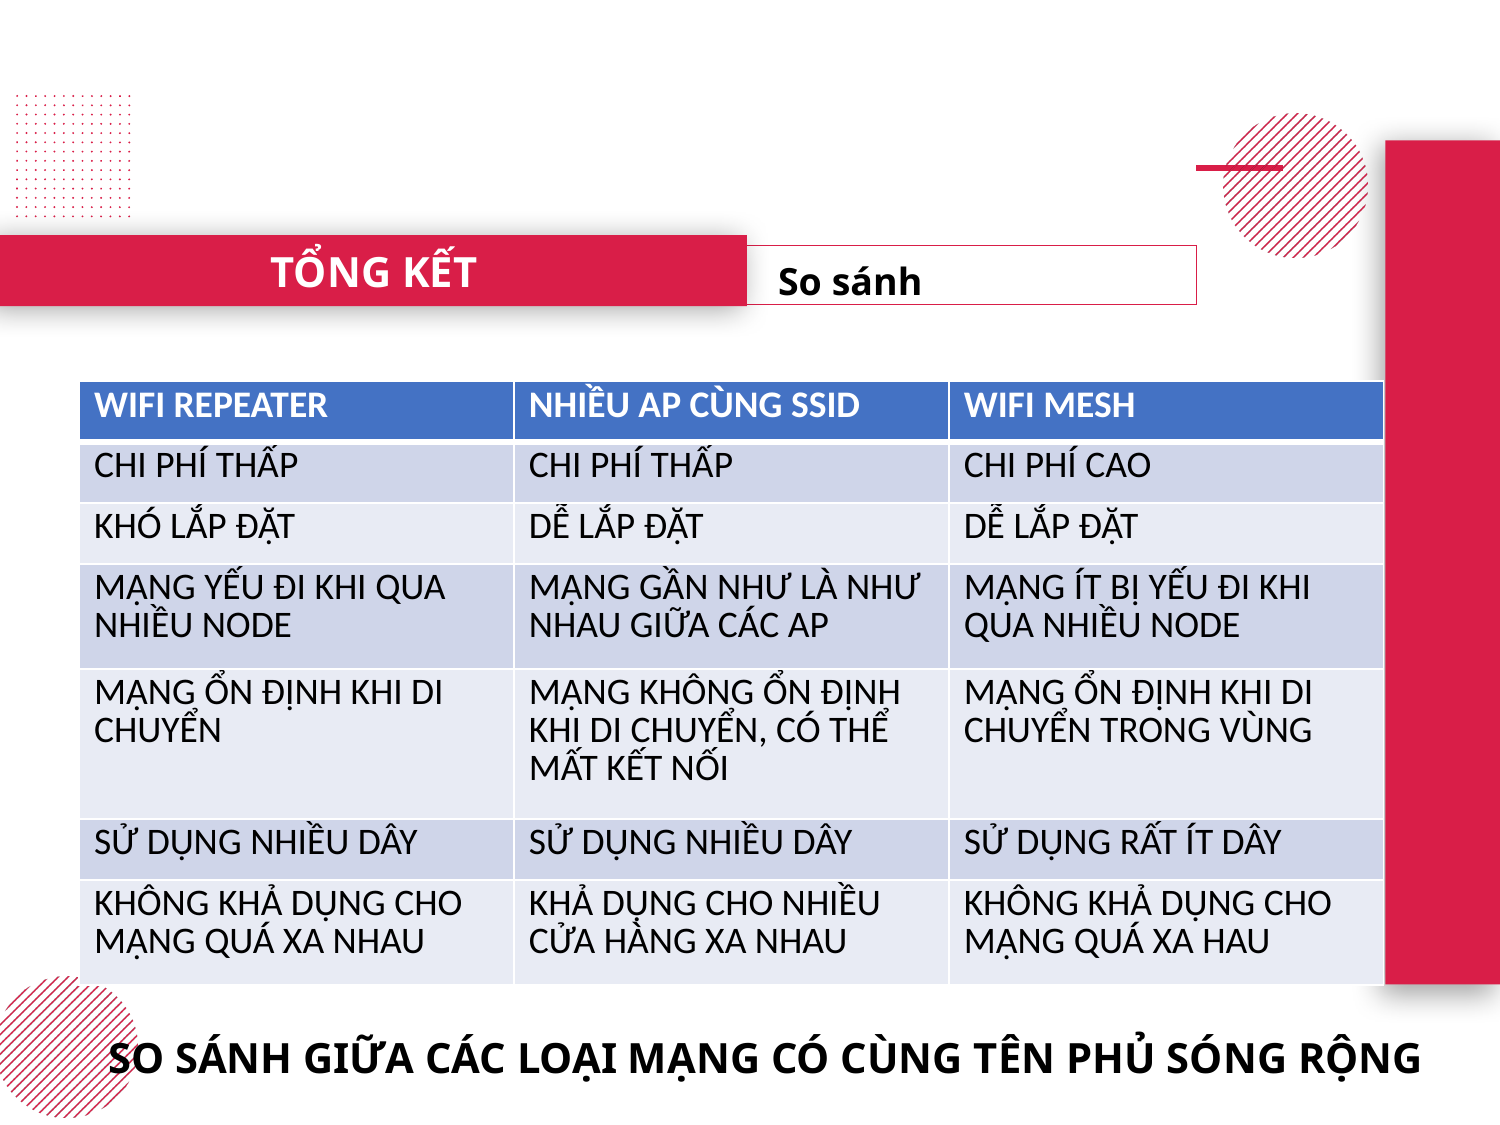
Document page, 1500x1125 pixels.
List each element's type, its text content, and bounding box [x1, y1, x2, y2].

table_cell MẠNG KHÔNG ỔN ĐỊNH KHI DI CHUYỂN, CÓ THỂ MẤT KẾT NỐI [515, 670, 948, 818]
text_box So sánh [761, 250, 938, 311]
table_cell MẠNG YẾU ĐI KHI QUA NHIỀU NODE [80, 565, 513, 668]
table_cell CHI PHÍ THẤP [80, 445, 513, 502]
picture [1223, 113, 1368, 258]
text_box [761, 245, 1197, 305]
table_cell MẠNG ÍT BỊ YẾU ĐI KHI QUA NHIỀU NODE [950, 565, 1383, 668]
table_cell CHI PHÍ CAO [950, 445, 1383, 502]
table_cell MẠNG ỔN ĐỊNH KHI DI CHUYỂN [80, 670, 513, 818]
text_box [1384, 139, 1500, 985]
table_cell SỬ DỤNG NHIỀU DÂY [515, 820, 948, 879]
table_cell SỬ DỤNG RẤT ÍT DÂY [950, 820, 1383, 879]
table_header WIFI MESH [950, 382, 1383, 439]
table_cell KHÔNG KHẢ DỤNG CHO MẠNG QUÁ XA NHAU [80, 881, 513, 984]
table_cell KHẢ DỤNG CHO NHIỀU CỬA HÀNG XA NHAU [515, 881, 948, 984]
table_cell KHÔNG KHẢ DỤNG CHO MẠNG QUÁ XA HAU [950, 881, 1383, 984]
text_box TỔNG KẾT [0, 234, 748, 307]
text_box SO SÁNH GIỮA CÁC LOẠI MẠNG CÓ CÙNG TÊN PHỦ SÓNG RỘNG [138, 1024, 1438, 1090]
picture [0, 976, 138, 1118]
table_cell SỬ DỤNG NHIỀU DÂY [80, 820, 513, 879]
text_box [15, 94, 131, 218]
table_cell MẠNG GẦN NHƯ LÀ NHƯ NHAU GIỮA CÁC AP [515, 565, 948, 668]
table_cell CHI PHÍ THẤP [515, 445, 948, 502]
table_cell KHÓ LẮP ĐẶT [80, 504, 513, 563]
table_cell DỄ LẮP ĐẶT [950, 504, 1383, 563]
table_cell DỄ LẮP ĐẶT [515, 504, 948, 563]
table_cell MẠNG ỔN ĐỊNH KHI DI CHUYỂN TRONG VÙNG [950, 670, 1383, 818]
picture [1247, 894, 1339, 985]
table_header WIFI REPEATER [80, 382, 513, 439]
table_header NHIỀU AP CÙNG SSID [515, 382, 948, 439]
